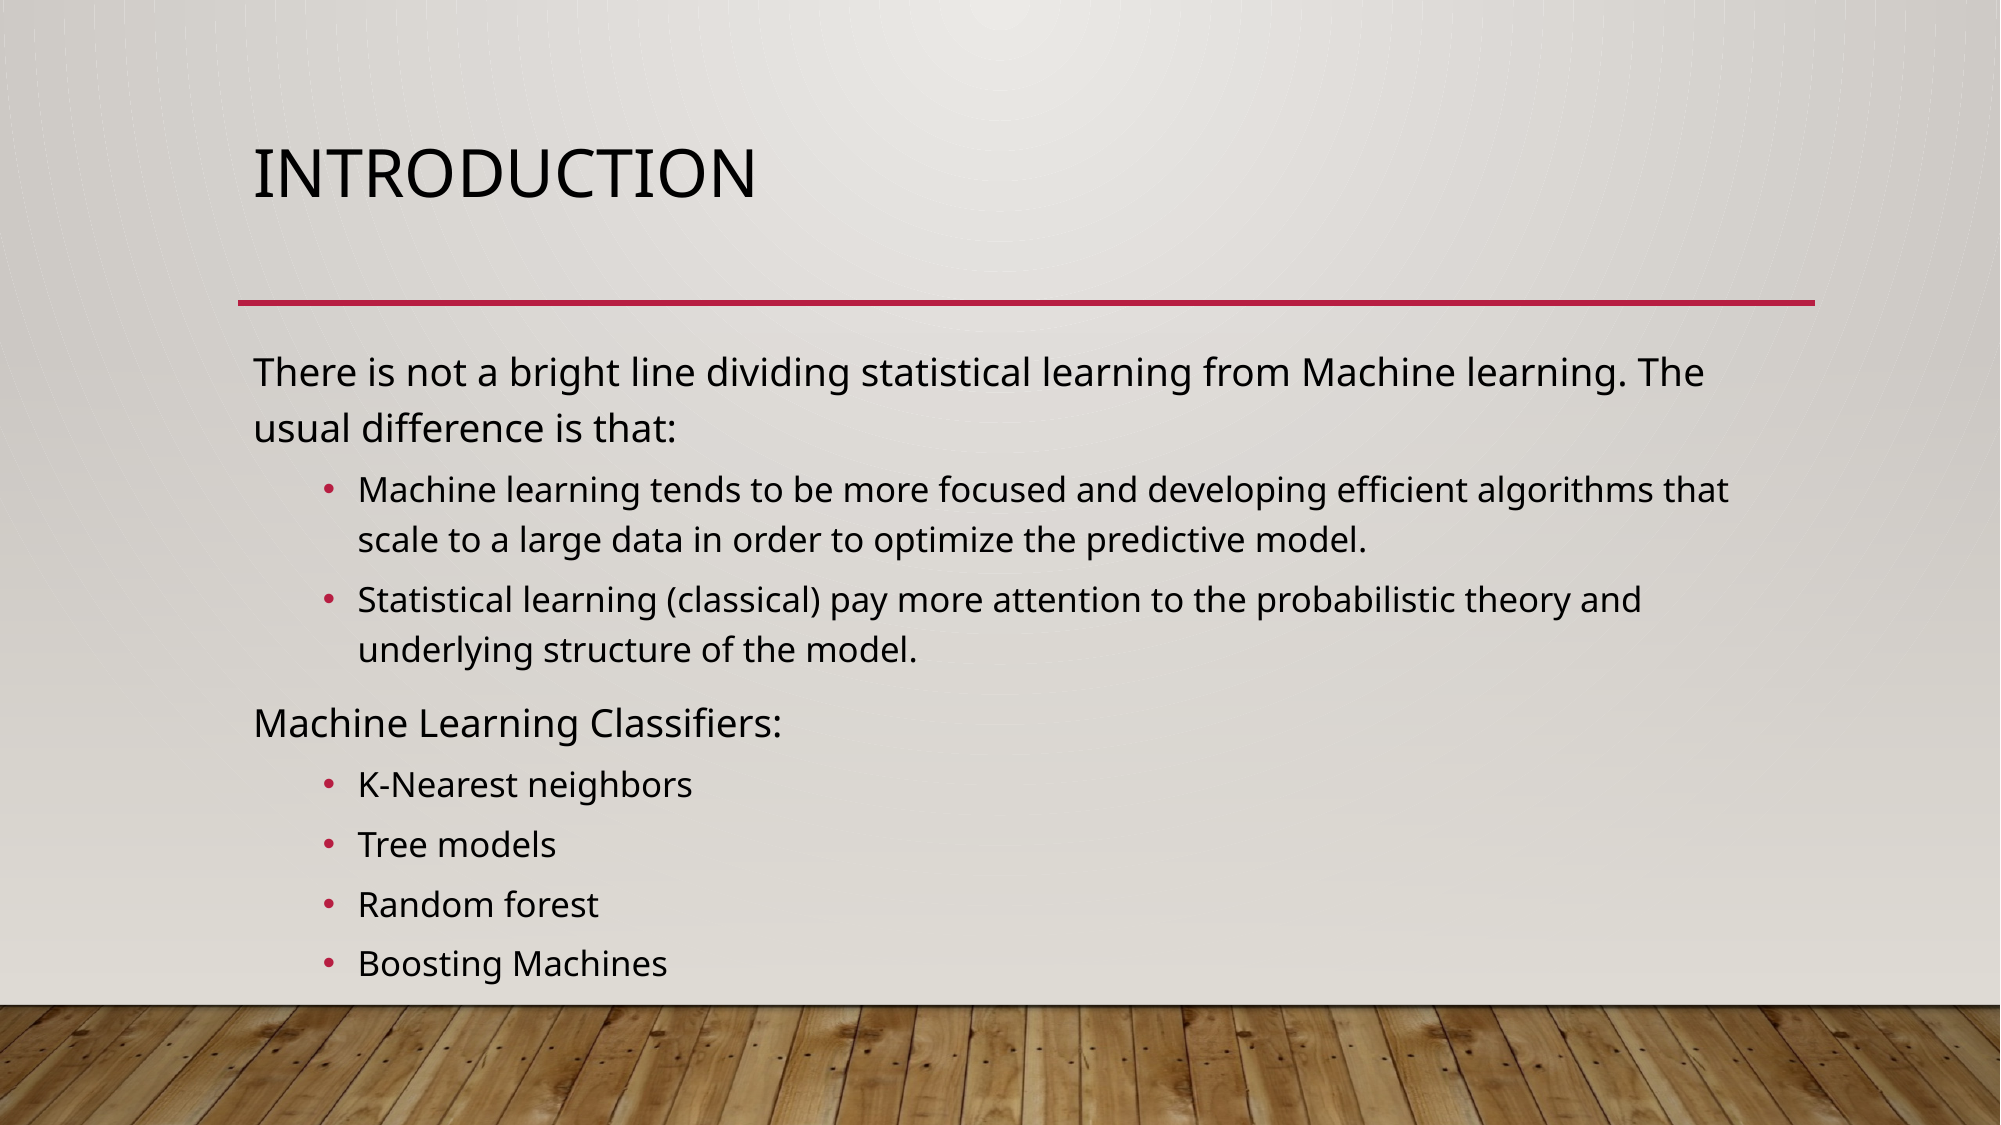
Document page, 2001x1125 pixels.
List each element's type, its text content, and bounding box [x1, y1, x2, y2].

title Introduction [238, 131, 1814, 305]
list There is not a bright line dividing statistical learning from Machine learning. The usual difference is that: Machine learning tends to be more focused and developing efficient algorithms that scale to a large data in order to optimize the predictive model. Statistical learning (classical) pay more attention to the probabilistic theory and underlying structure of the model. Machine Learning Classifiers: K-Nearest neighbors Tree models Random forest Boosting Machines [238, 330, 1814, 993]
picture [0, 1005, 2000, 1125]
